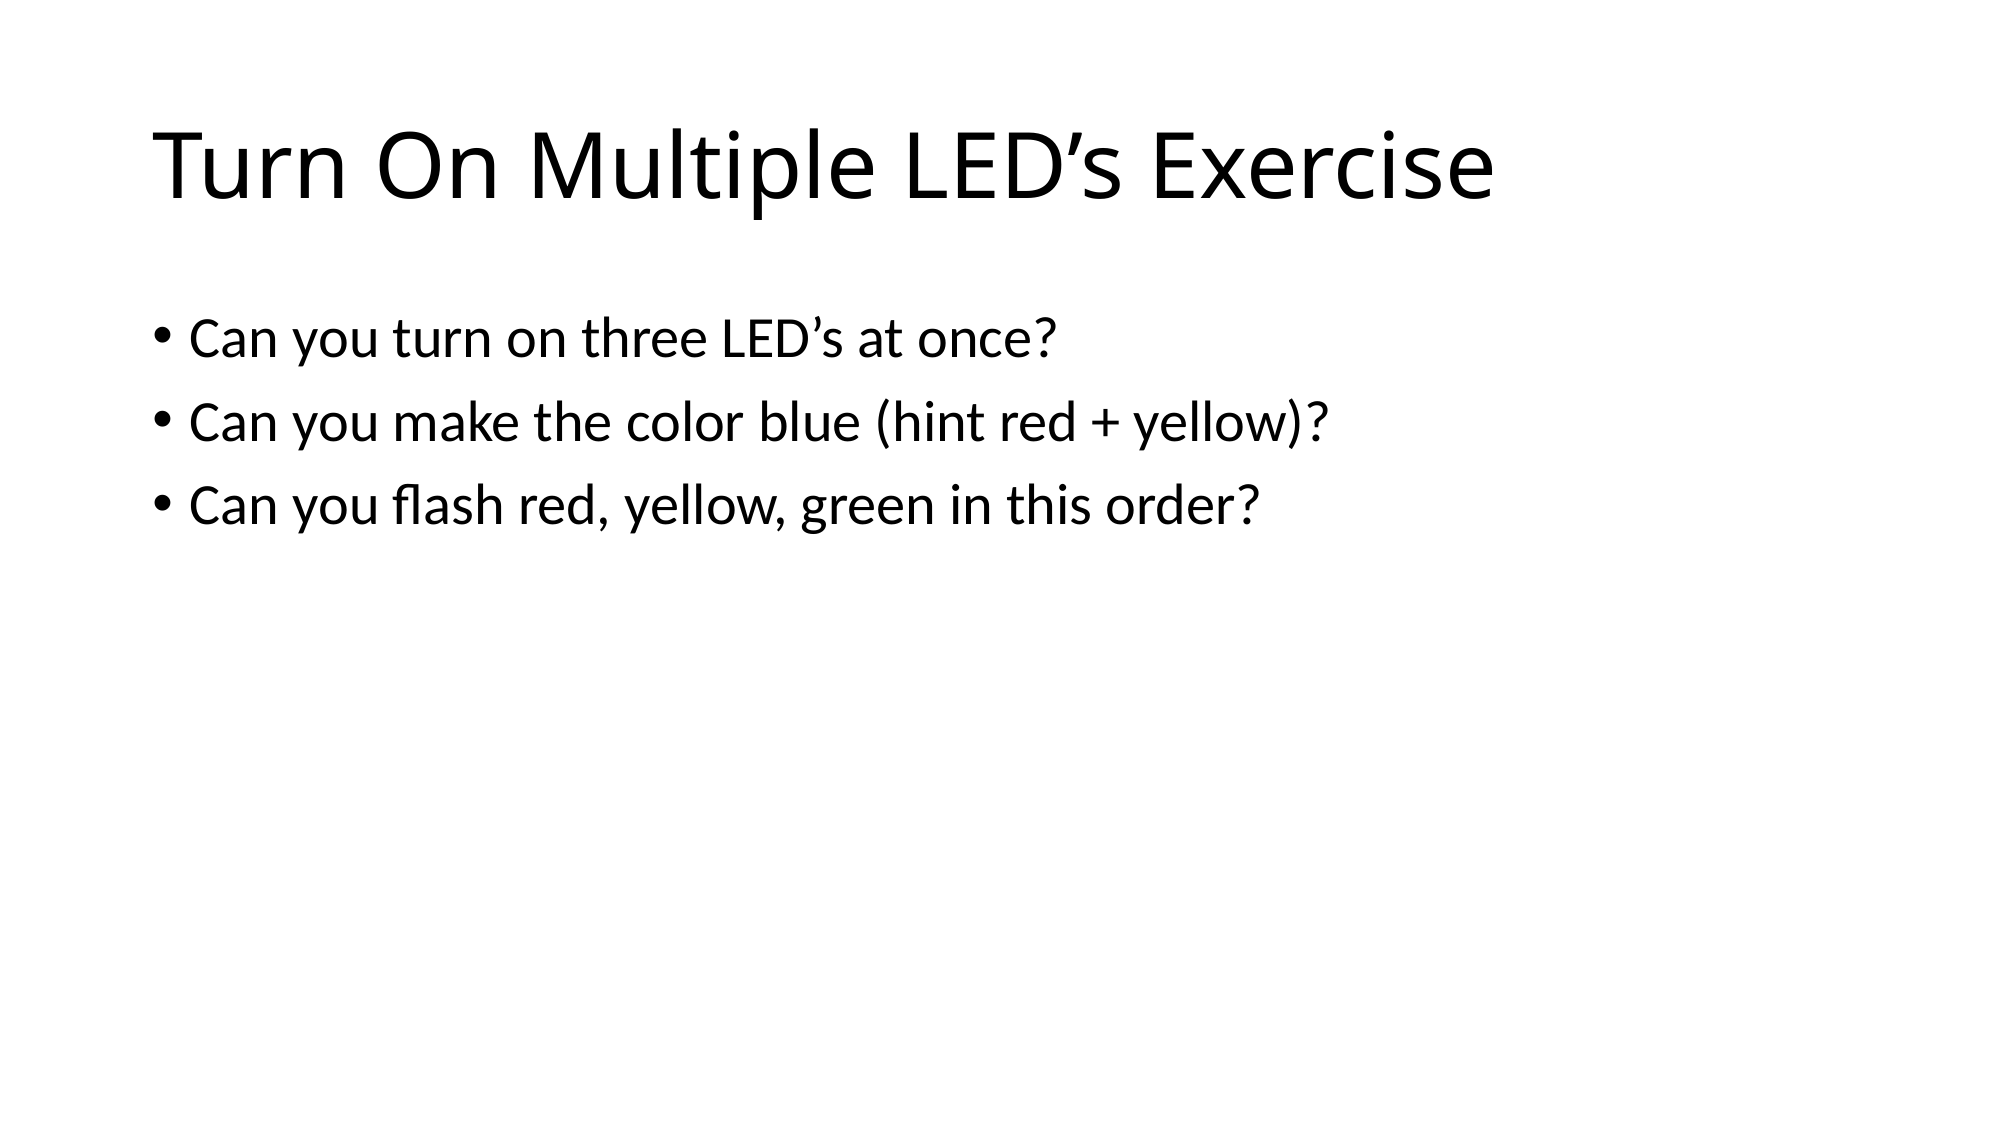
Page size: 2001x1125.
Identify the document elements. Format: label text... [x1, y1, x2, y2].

list Can you turn on three LED’s at once? Can you make the color blue (hint red + yellow)? Can you flash red, yellow, green in this order? [137, 299, 1863, 1014]
title Turn On Multiple LED’s Exercise [137, 59, 1863, 278]
